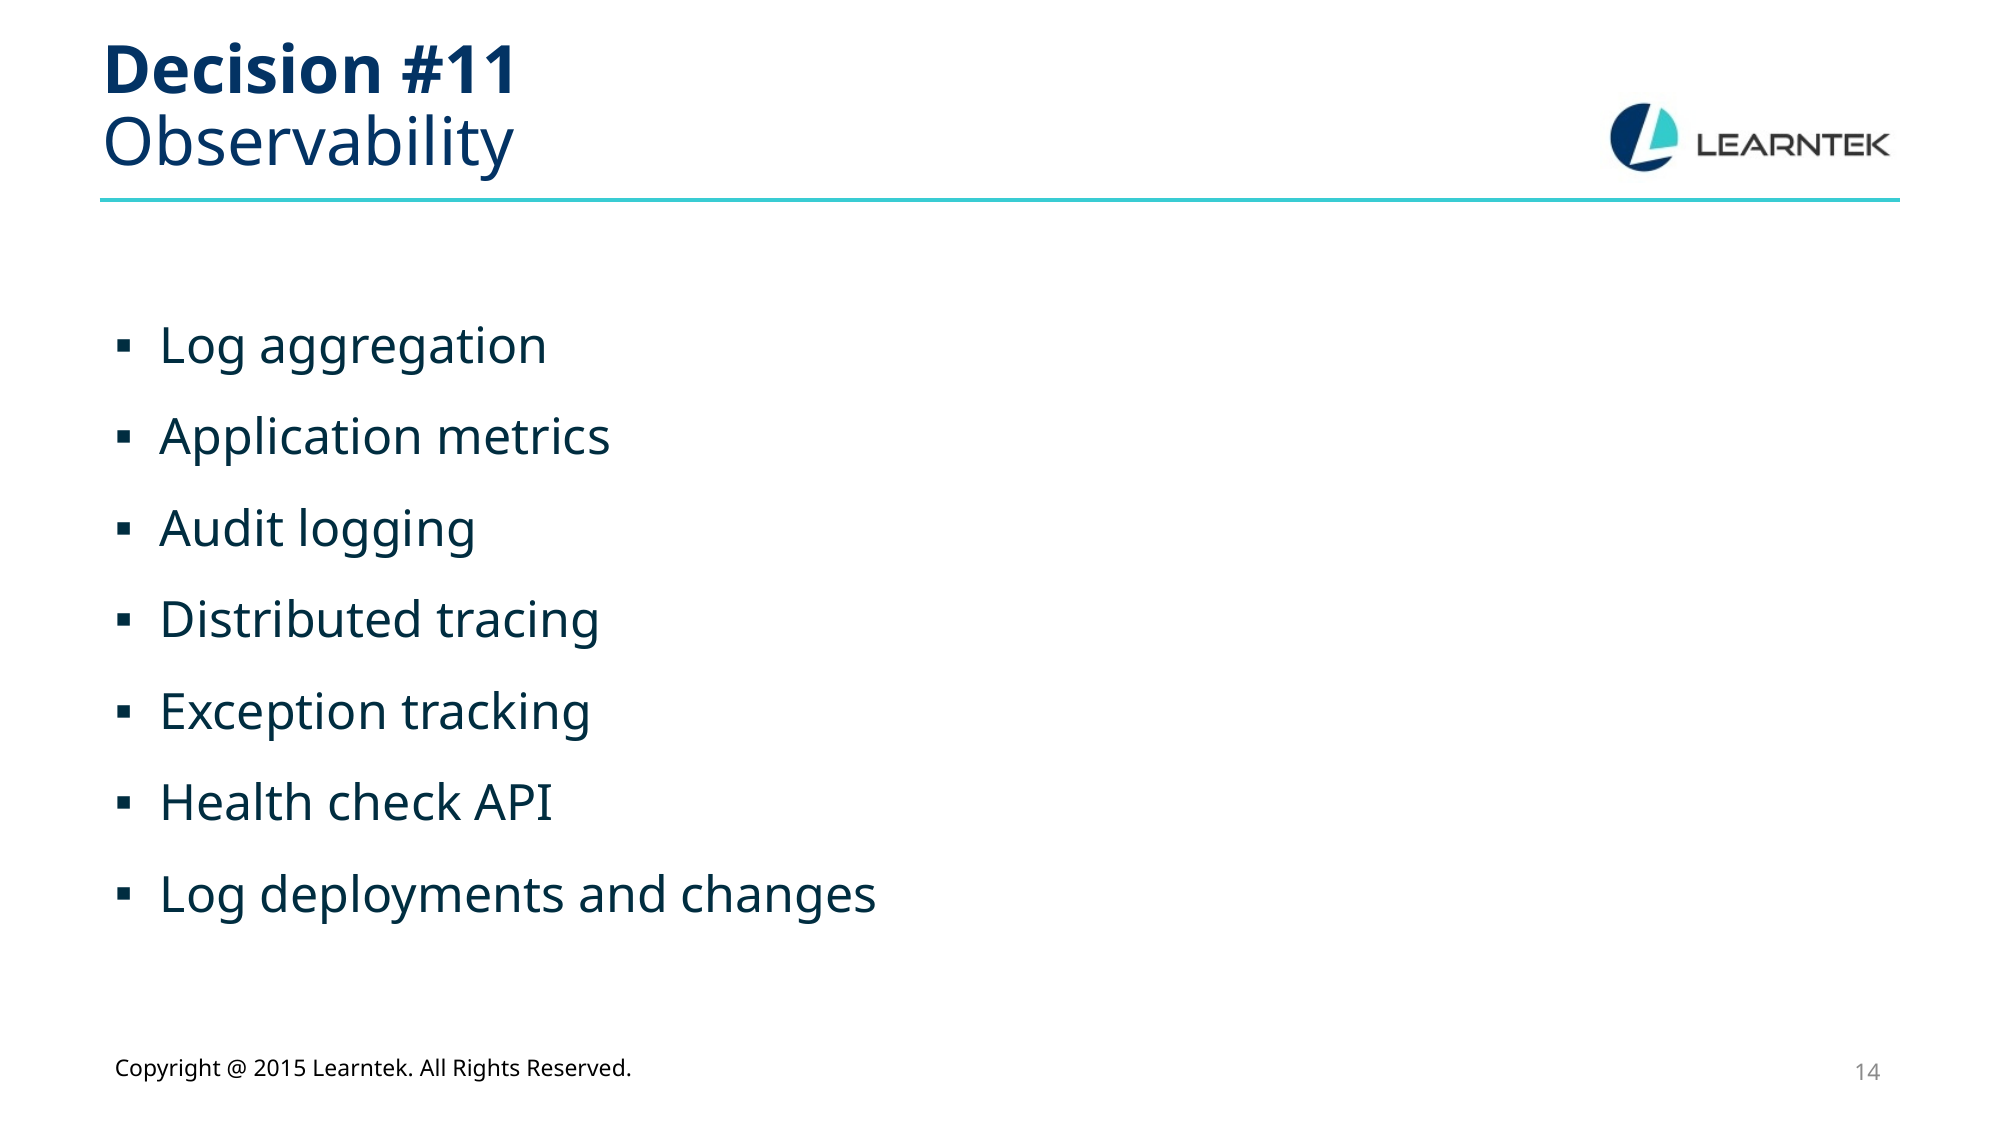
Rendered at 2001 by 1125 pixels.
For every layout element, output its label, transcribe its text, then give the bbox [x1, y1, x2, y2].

slide_number 14 [1708, 1050, 1896, 1096]
footer Copyright @ 2015 Learntek. All Rights Reserved. [99, 1044, 1138, 1090]
picture [1600, 92, 1901, 183]
title Decision #11 Observability [87, 20, 1513, 188]
list Log aggregation Application metrics Audit logging Distributed tracing Exception tracking Health check API Log deployments and changes [99, 312, 1901, 1013]
